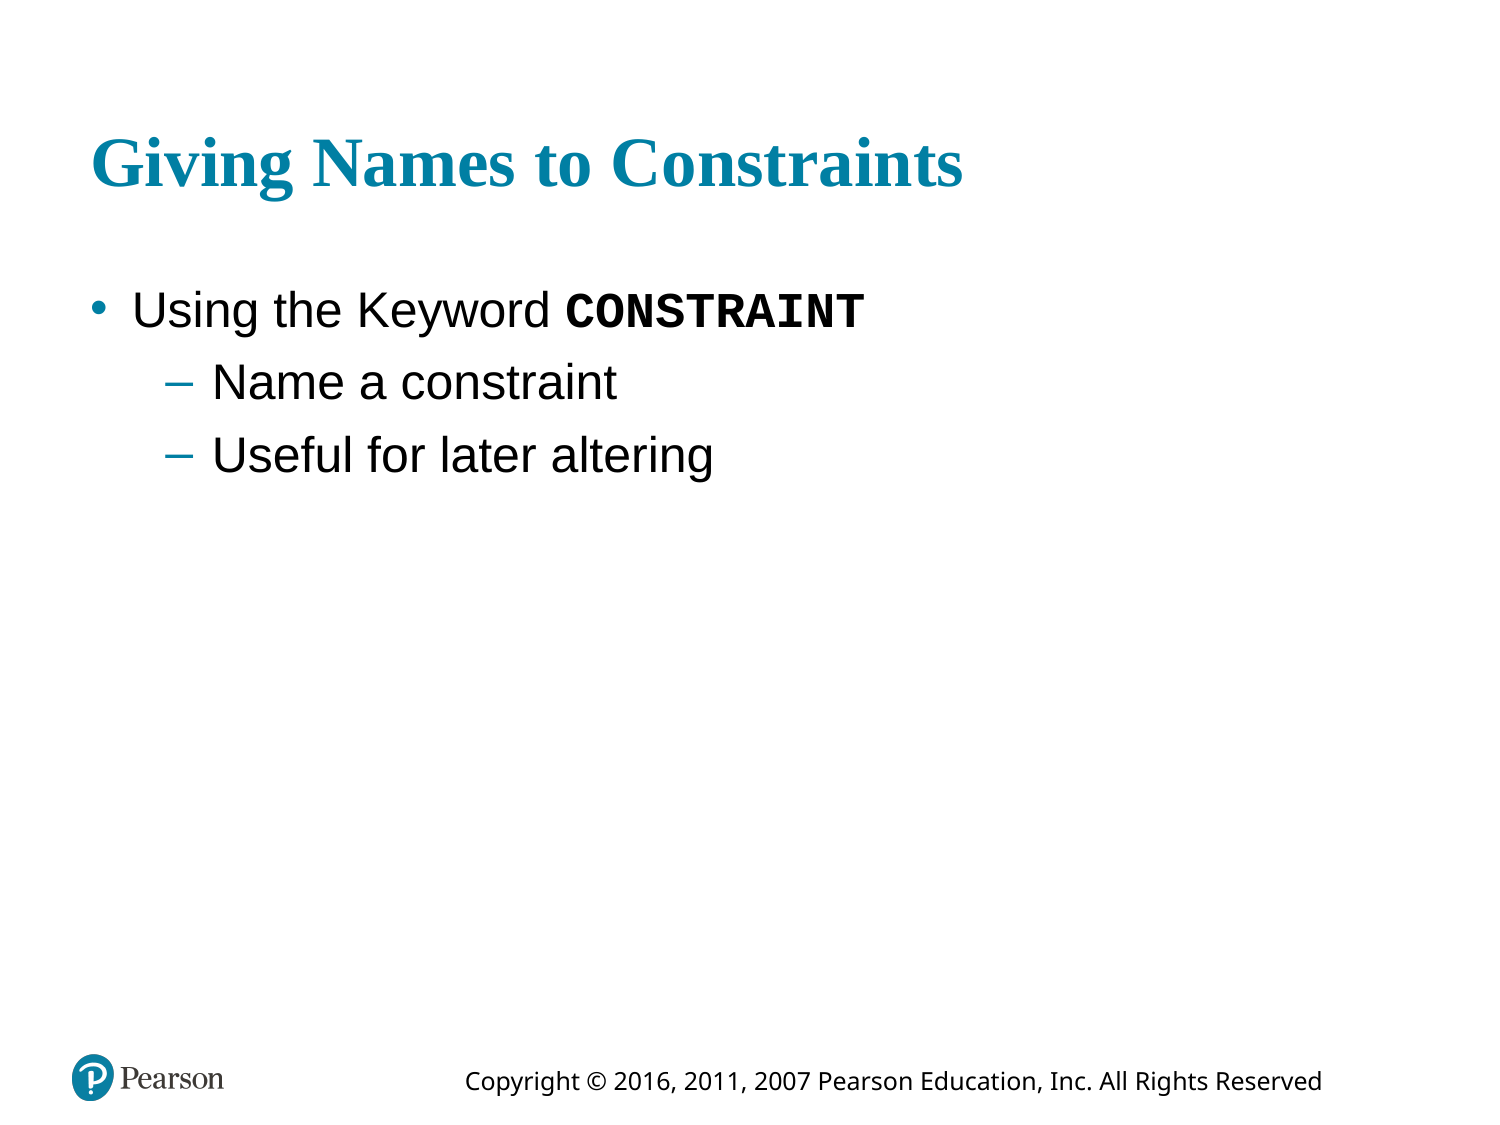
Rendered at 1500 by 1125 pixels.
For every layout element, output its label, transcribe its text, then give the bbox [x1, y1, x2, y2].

title Giving Names to Constraints [75, 35, 1425, 216]
picture [98, 1054, 224, 1101]
list Using the Keyword CONSTRAINT Name a constraint Useful for later altering [75, 262, 1425, 1005]
picture [80, 1063, 106, 1088]
picture [72, 1087, 83, 1101]
picture [72, 1054, 88, 1070]
